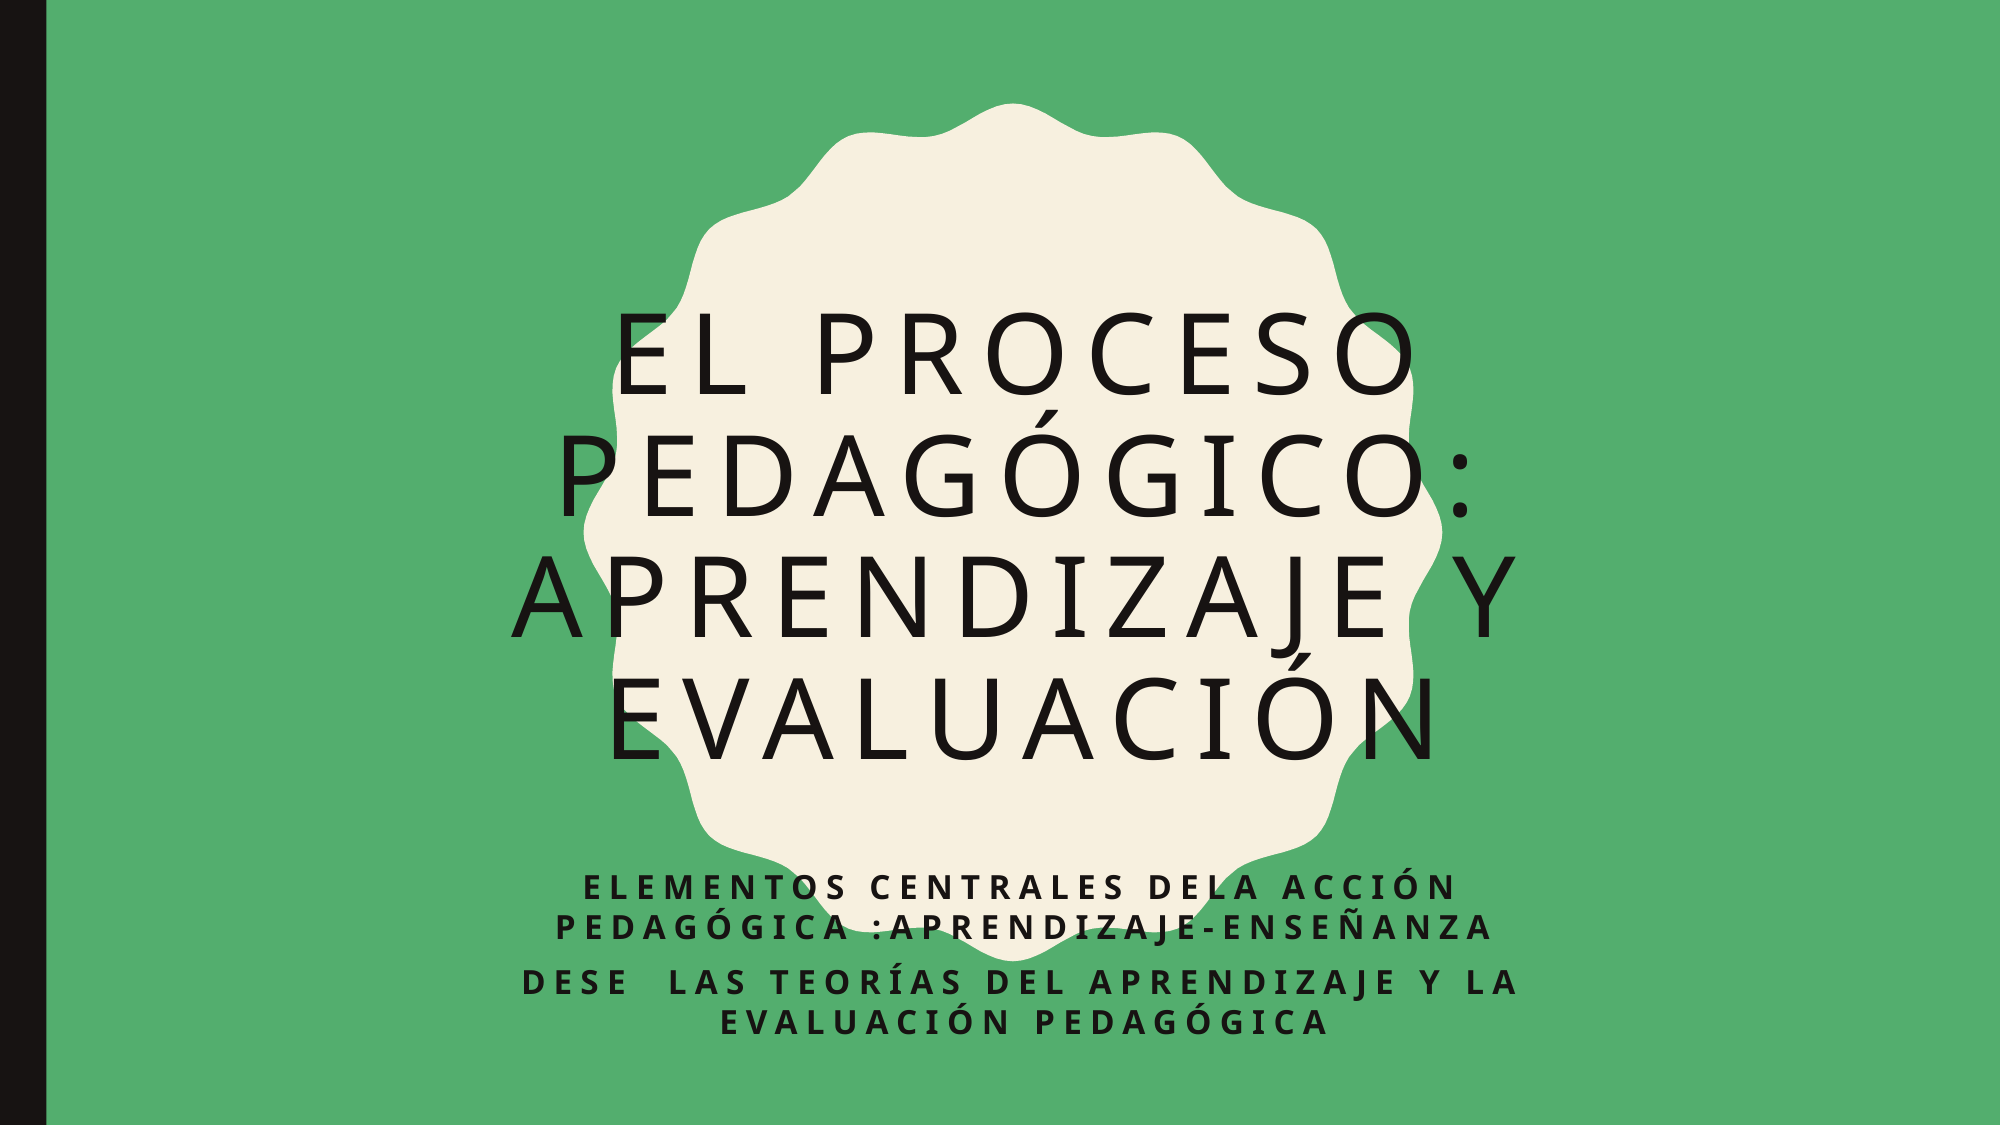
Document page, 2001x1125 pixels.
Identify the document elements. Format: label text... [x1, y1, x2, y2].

subtitle ELEMENTOS CENTRALES DELA ACCIÓN PEDAGÓGICA :APRENDIZAJE-ENSEÑANZA DESE LAS TEORÍAS DEL APRENDIZAJE Y LA EVALUACIÓN PEDAGÓGICA [363, 858, 1684, 981]
title El proceso pedagógico: APRENDIZAJE y evaluación [176, 180, 1870, 902]
